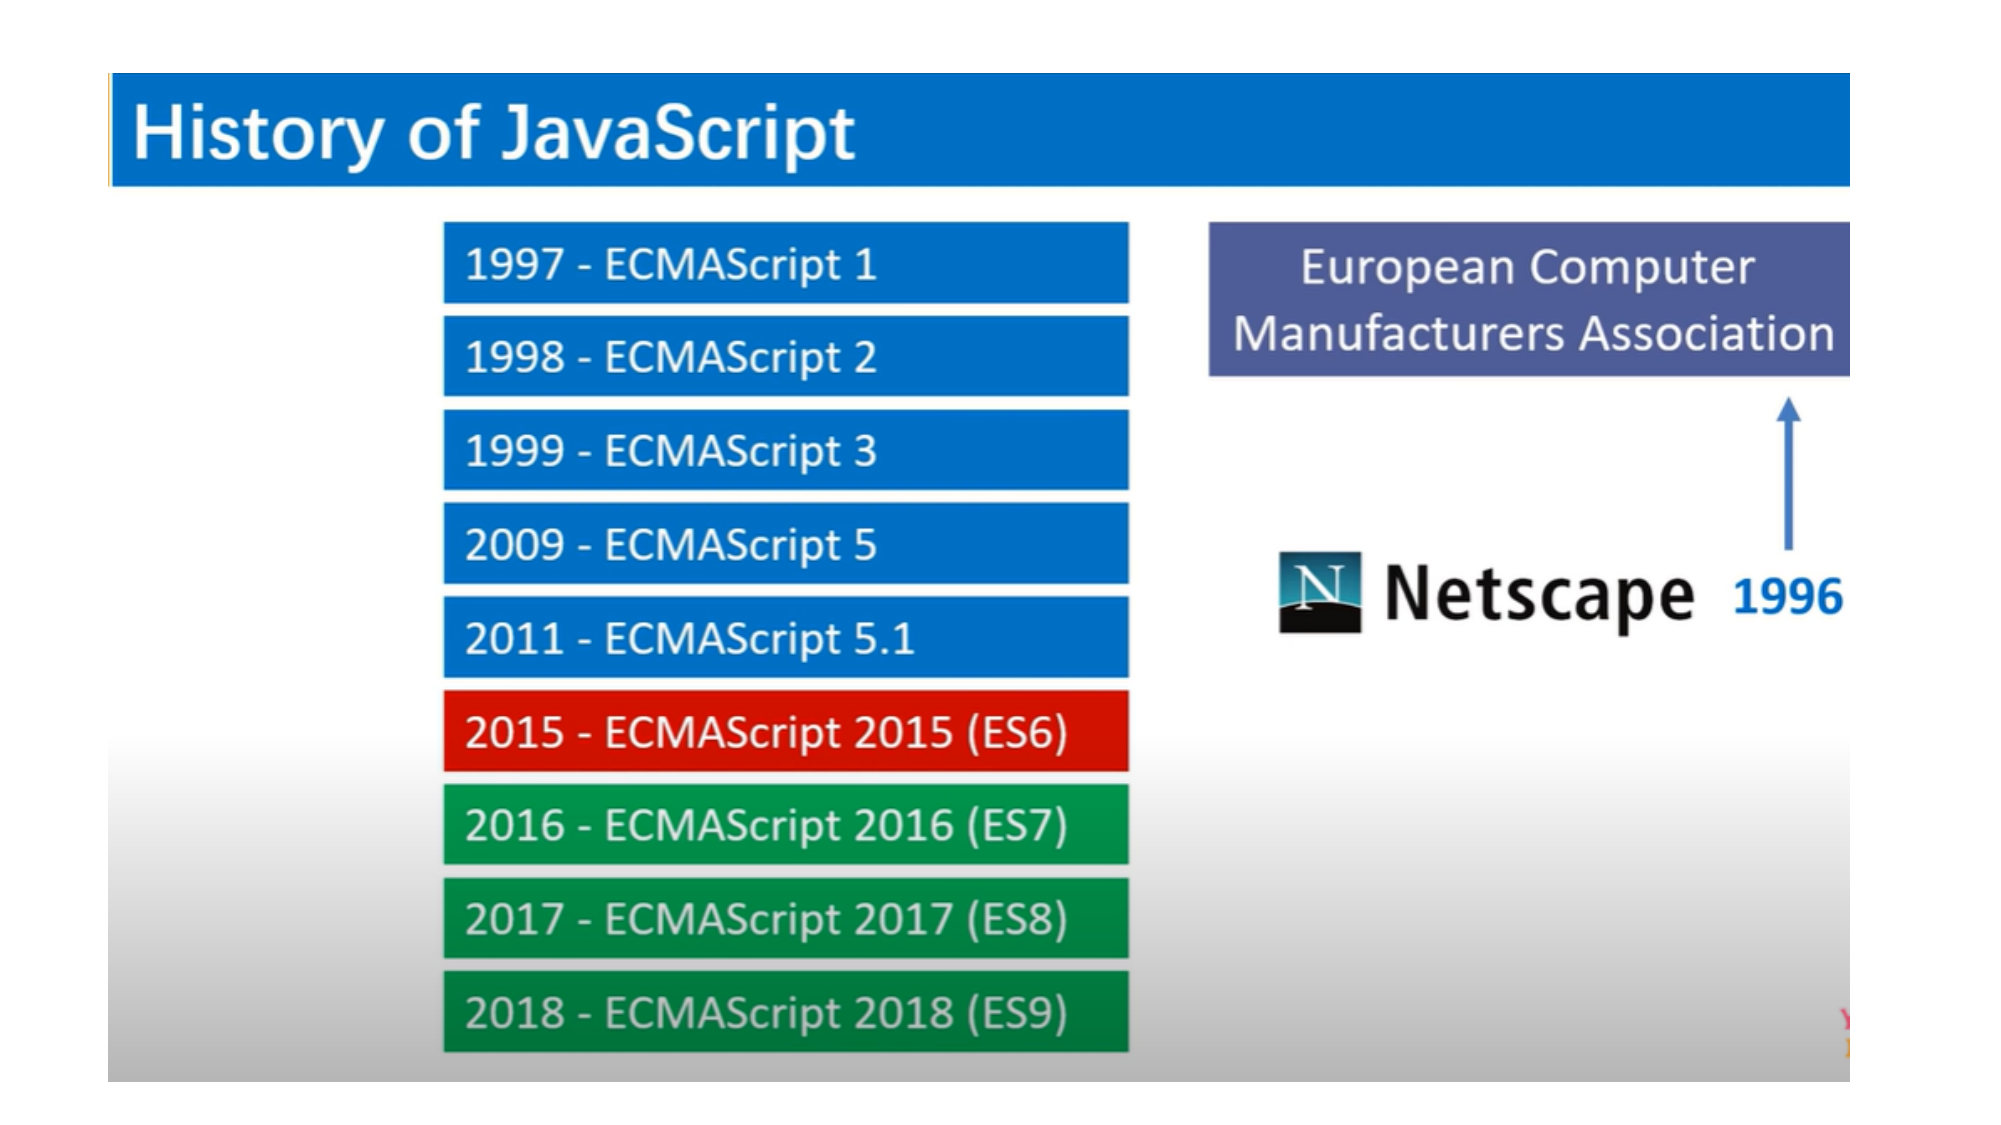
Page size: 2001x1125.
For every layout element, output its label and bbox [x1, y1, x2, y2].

list [108, 73, 1850, 1082]
